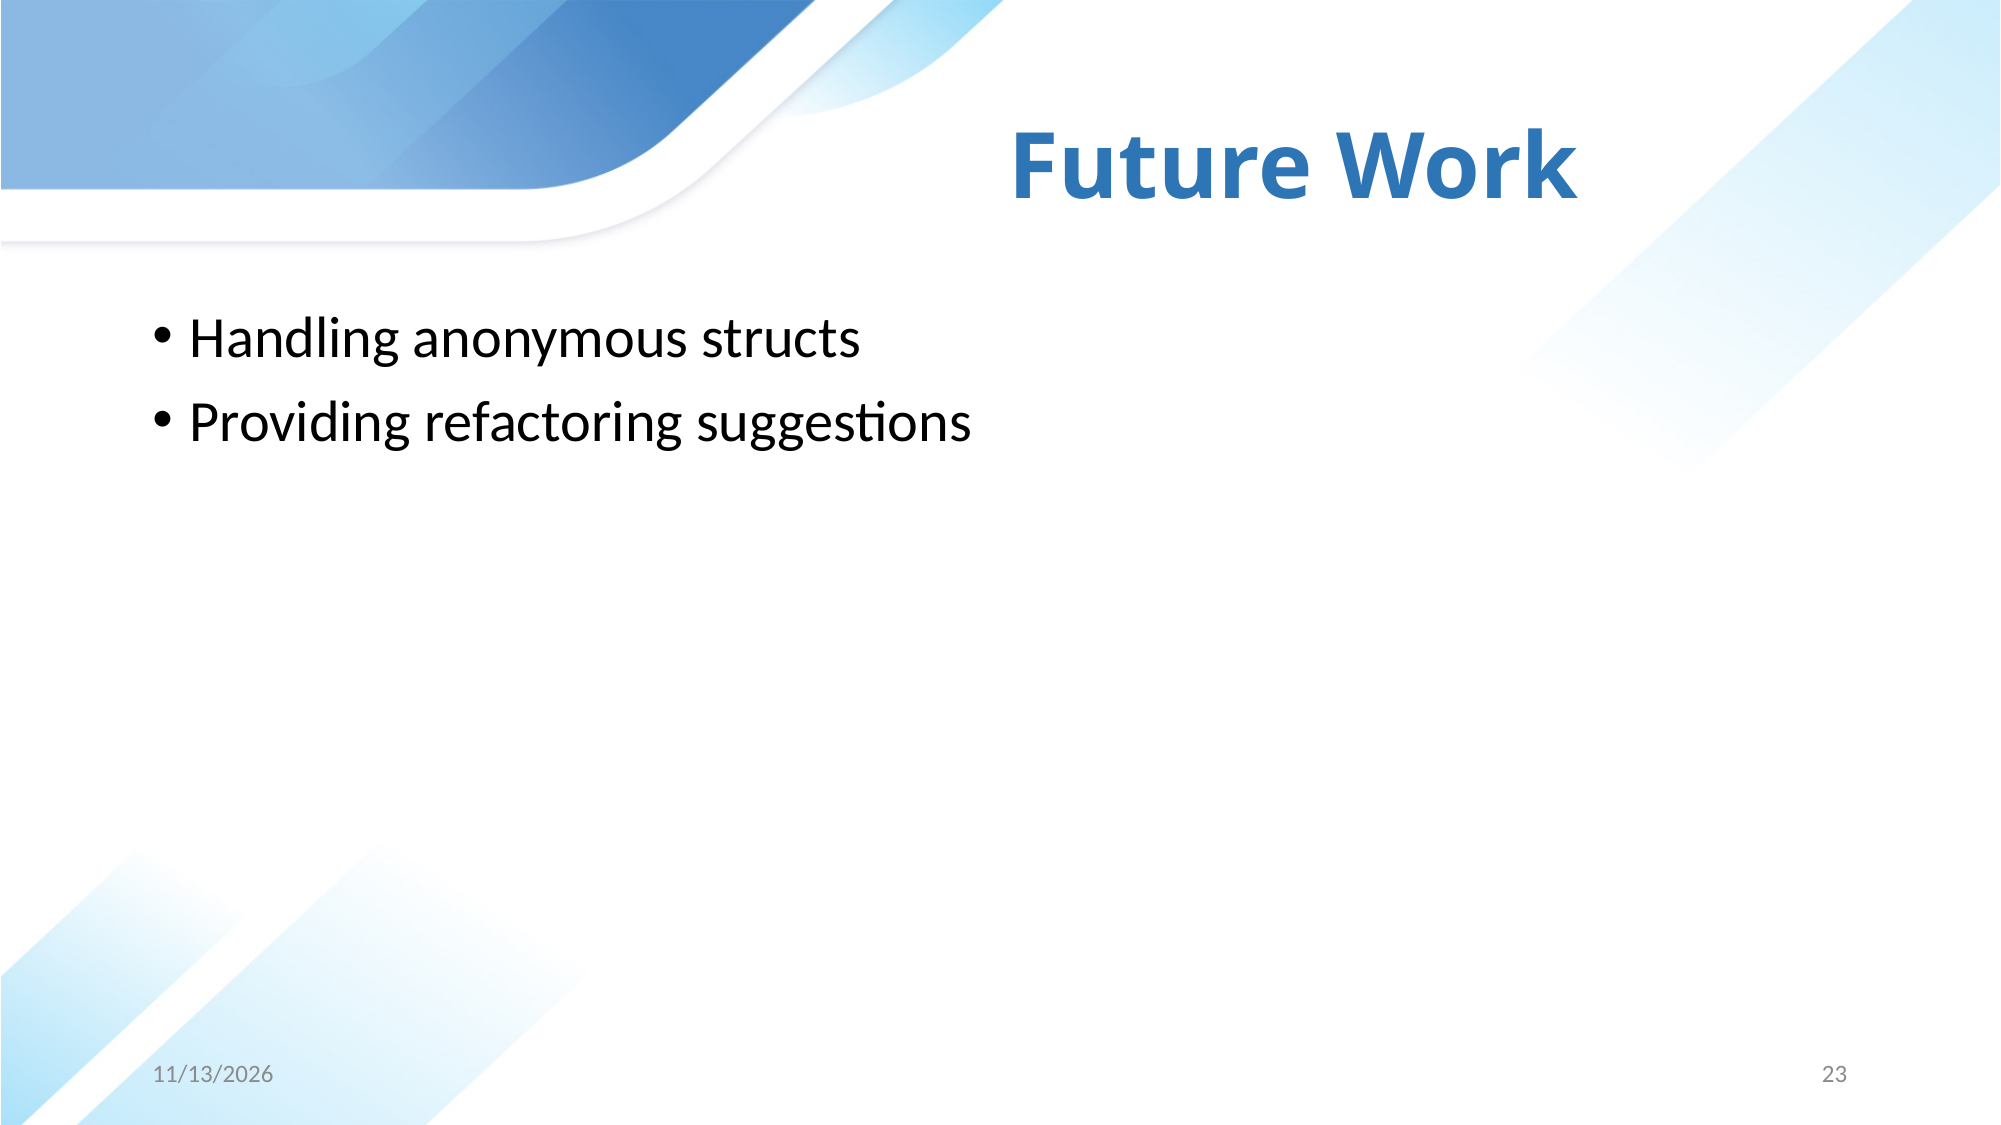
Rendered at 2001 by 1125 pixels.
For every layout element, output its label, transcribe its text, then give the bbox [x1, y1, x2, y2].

title Future Work [724, 59, 1863, 278]
picture [0, 0, 2001, 1125]
list Handling anonymous structs Providing refactoring suggestions [137, 299, 1863, 1014]
slide_number 23 [1412, 1042, 1863, 1103]
slide_number 24-May-19 [137, 1042, 588, 1103]
